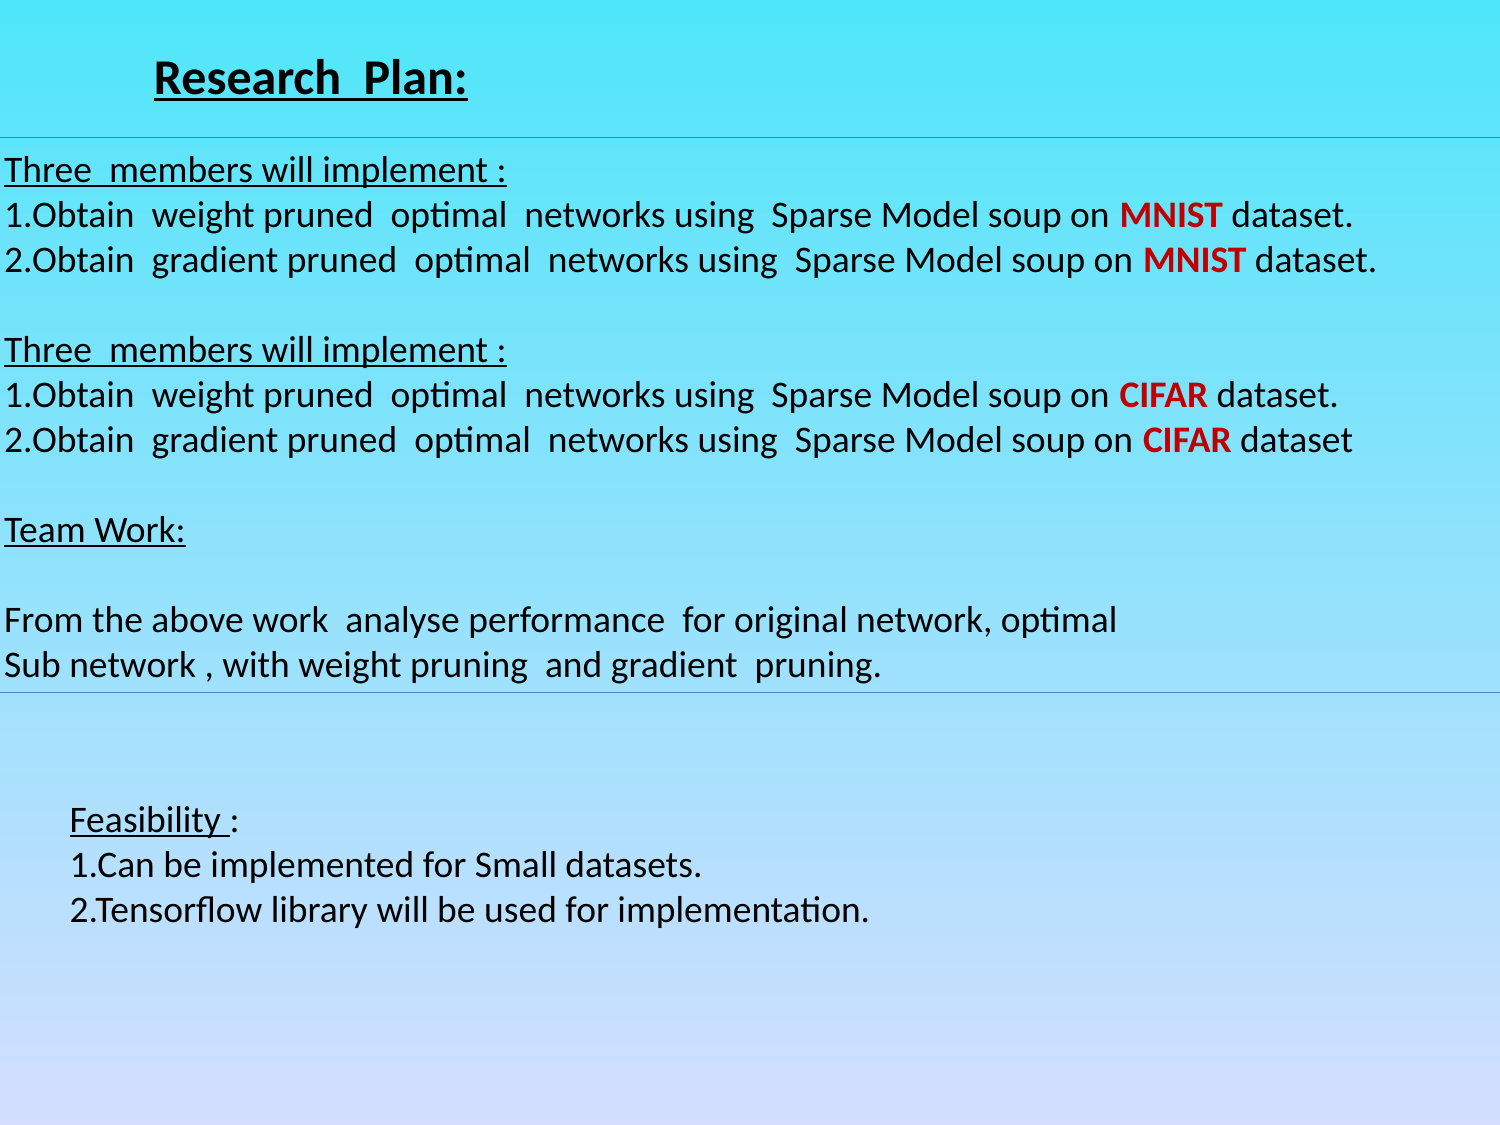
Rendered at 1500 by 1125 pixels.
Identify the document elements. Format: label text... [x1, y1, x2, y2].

text_box Research Plan: [139, 37, 483, 113]
text_box Feasibility : 1.Can be implemented for Small datasets. 2.Tensorflow library will be used for implementation. [54, 787, 887, 983]
text_box Three members will implement : 1.Obtain weight pruned optimal networks using Sparse Model soup on MNIST dataset. 2.Obtain gradient pruned optimal networks using Sparse Model soup on MNIST dataset. Three members will implement : 1.Obtain weight pruned optimal networks using Sparse Model soup on CIFAR dataset. 2.Obtain gradient pruned optimal networks using Sparse Model soup on CIFAR dataset Team Work: From the above work analyse performance for original network, optimal Sub network , with weight pruning and gradient pruning. [0, 137, 1500, 693]
